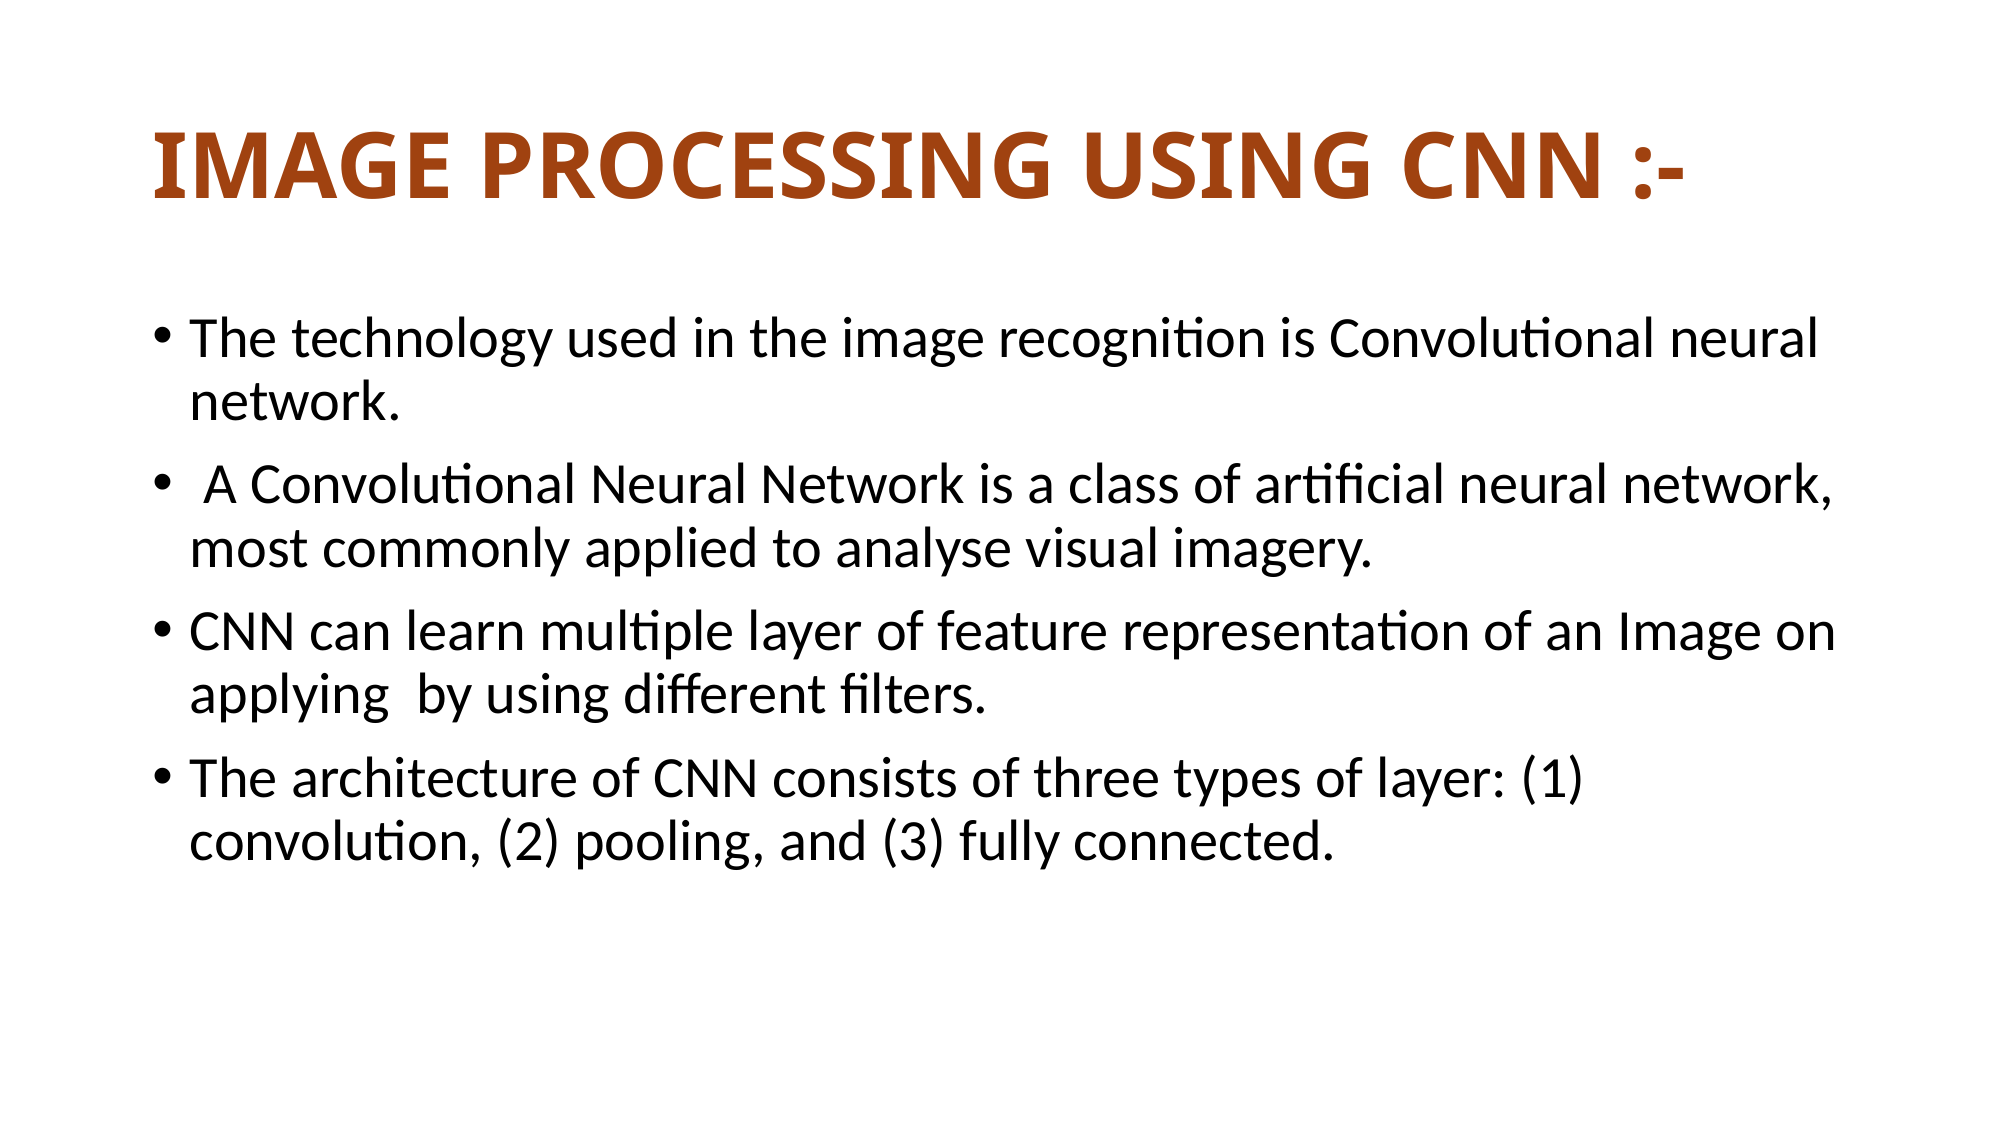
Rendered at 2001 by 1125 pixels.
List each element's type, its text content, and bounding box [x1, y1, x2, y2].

list The technology used in the image recognition is Convolutional neural network. A Convolutional Neural Network is a class of artificial neural network, most commonly applied to analyse visual imagery. CNN can learn multiple layer of feature representation of an Image on applying by using different filters. The architecture of CNN consists of three types of layer: (1) convolution, (2) pooling, and (3) fully connected. [137, 299, 1863, 1014]
title IMAGE PROCESSING USING CNN :- [137, 59, 1863, 278]
